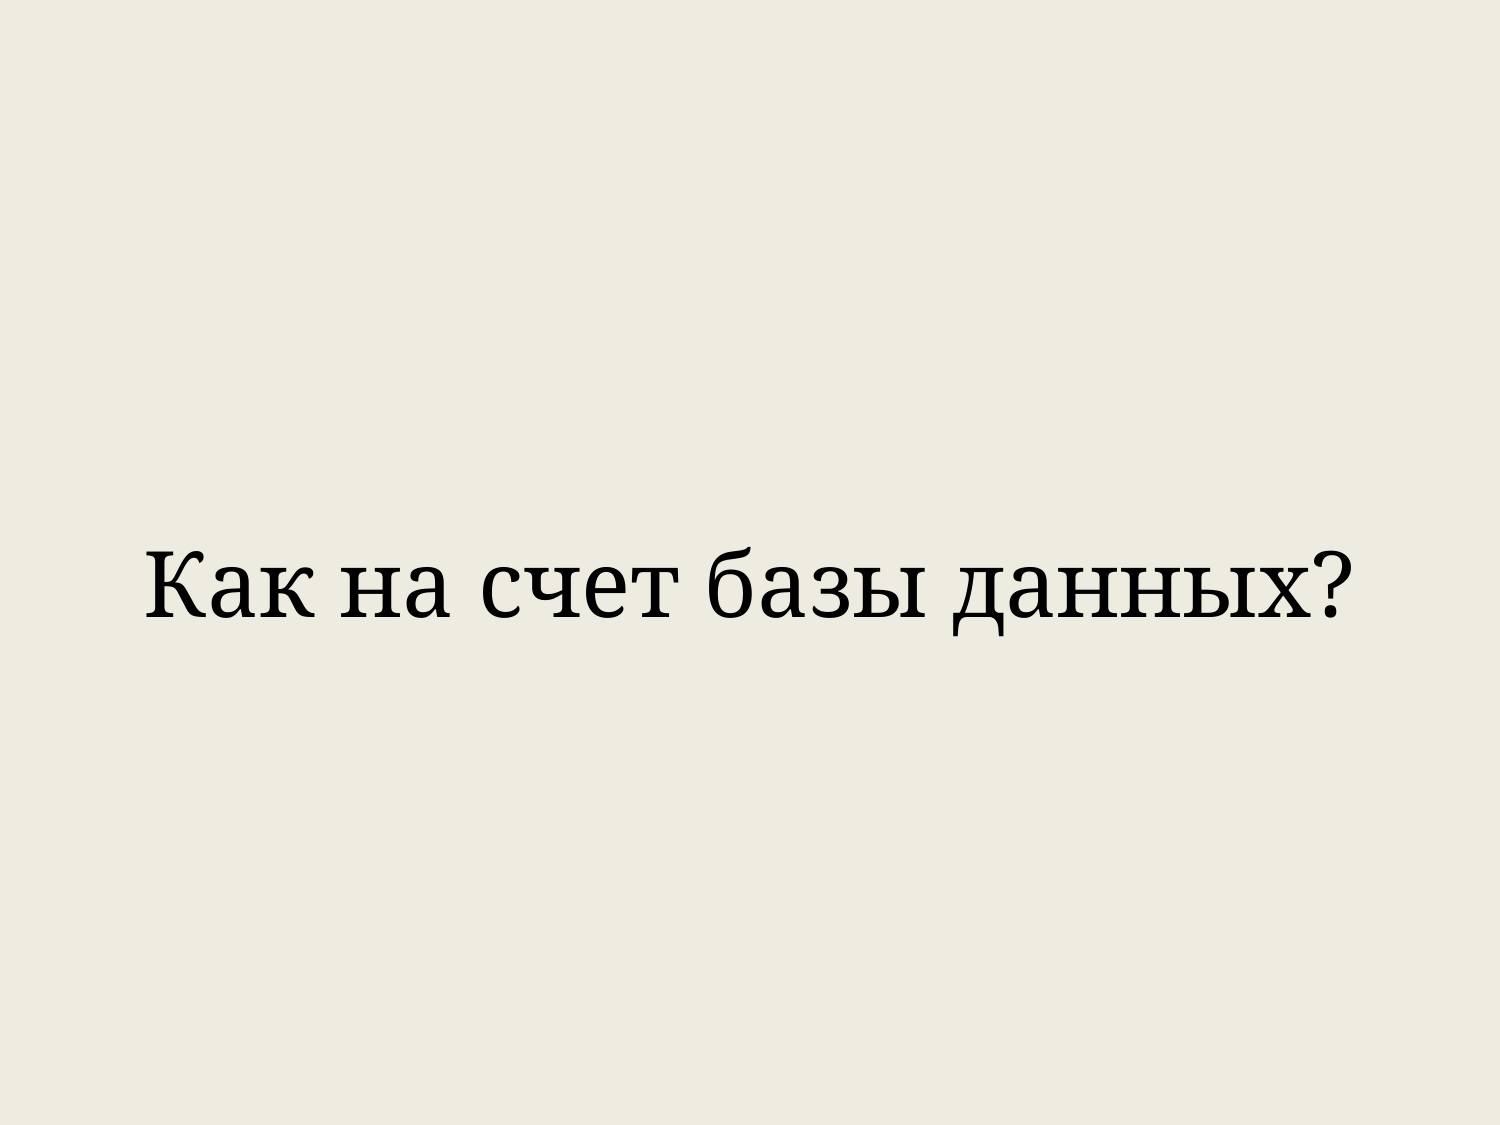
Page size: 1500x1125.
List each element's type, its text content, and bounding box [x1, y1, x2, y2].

title Как на счет базы данных? [75, 487, 1425, 675]
